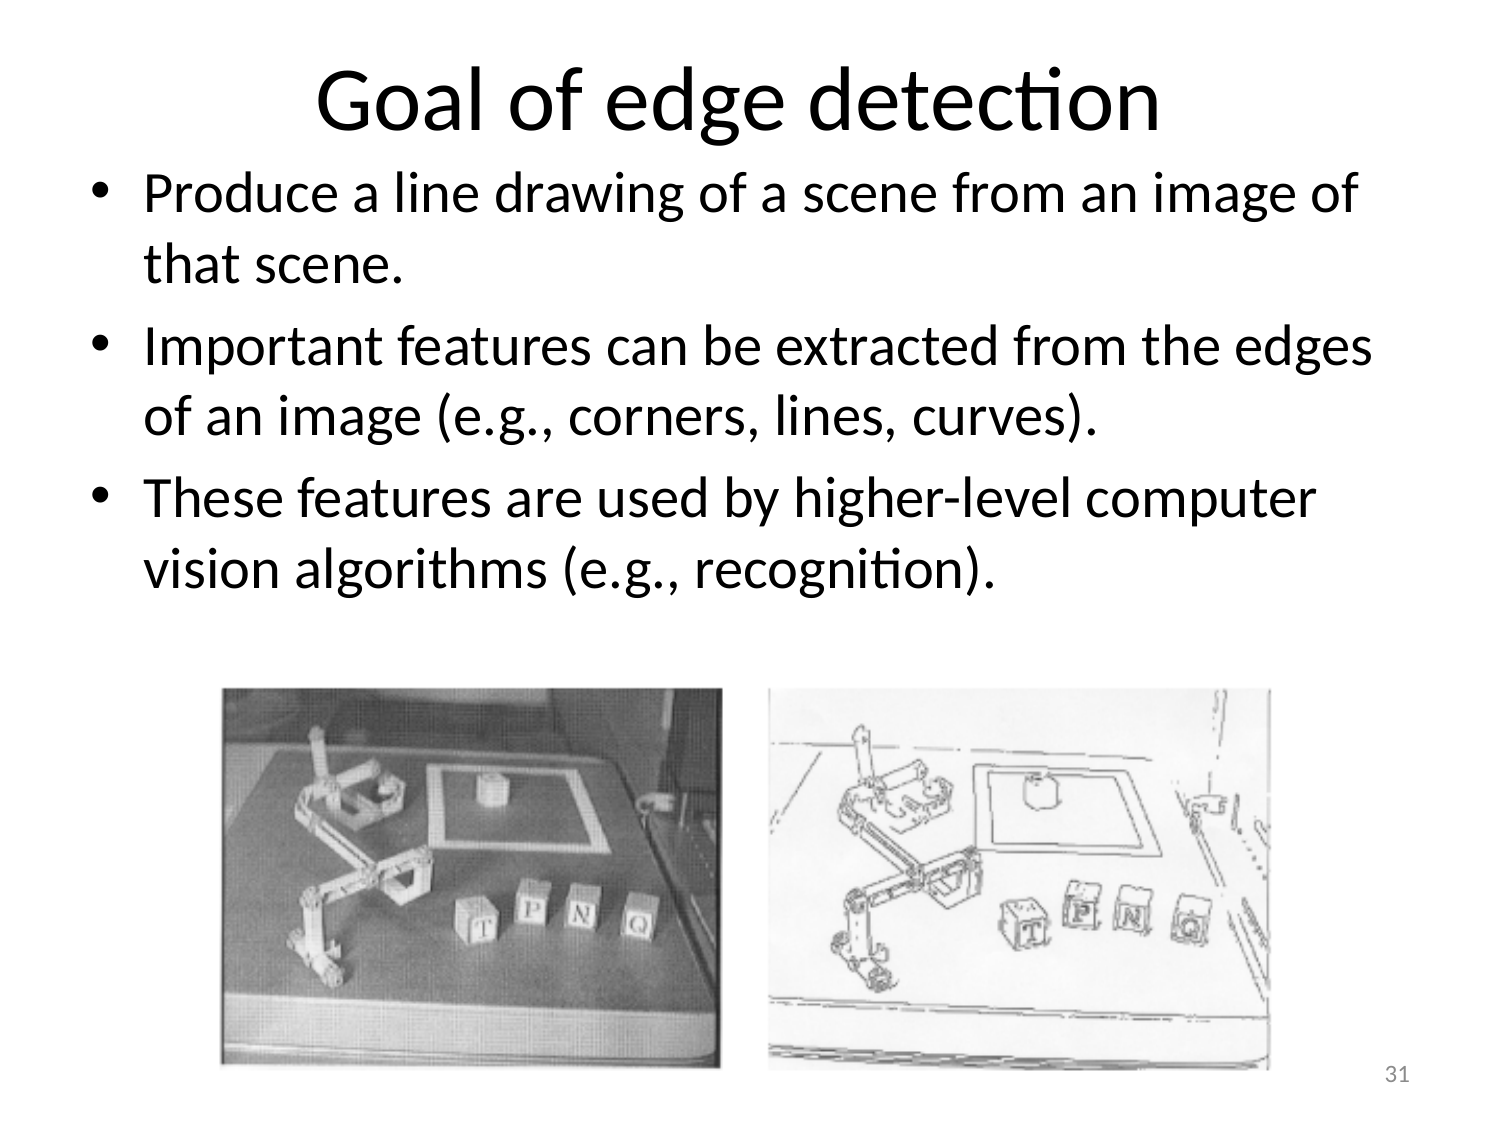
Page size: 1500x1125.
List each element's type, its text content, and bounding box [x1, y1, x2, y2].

list Produce a line drawing of a scene from an image of that scene. Important features can be extracted from the edges of an image (e.g., corners, lines, curves). These features are used by higher-level computer vision algorithms (e.g., recognition). [75, 146, 1425, 615]
slide_number 31 [1315, 1042, 1425, 1103]
picture [187, 647, 1311, 1121]
title Goal of edge detection [75, 0, 1425, 146]
